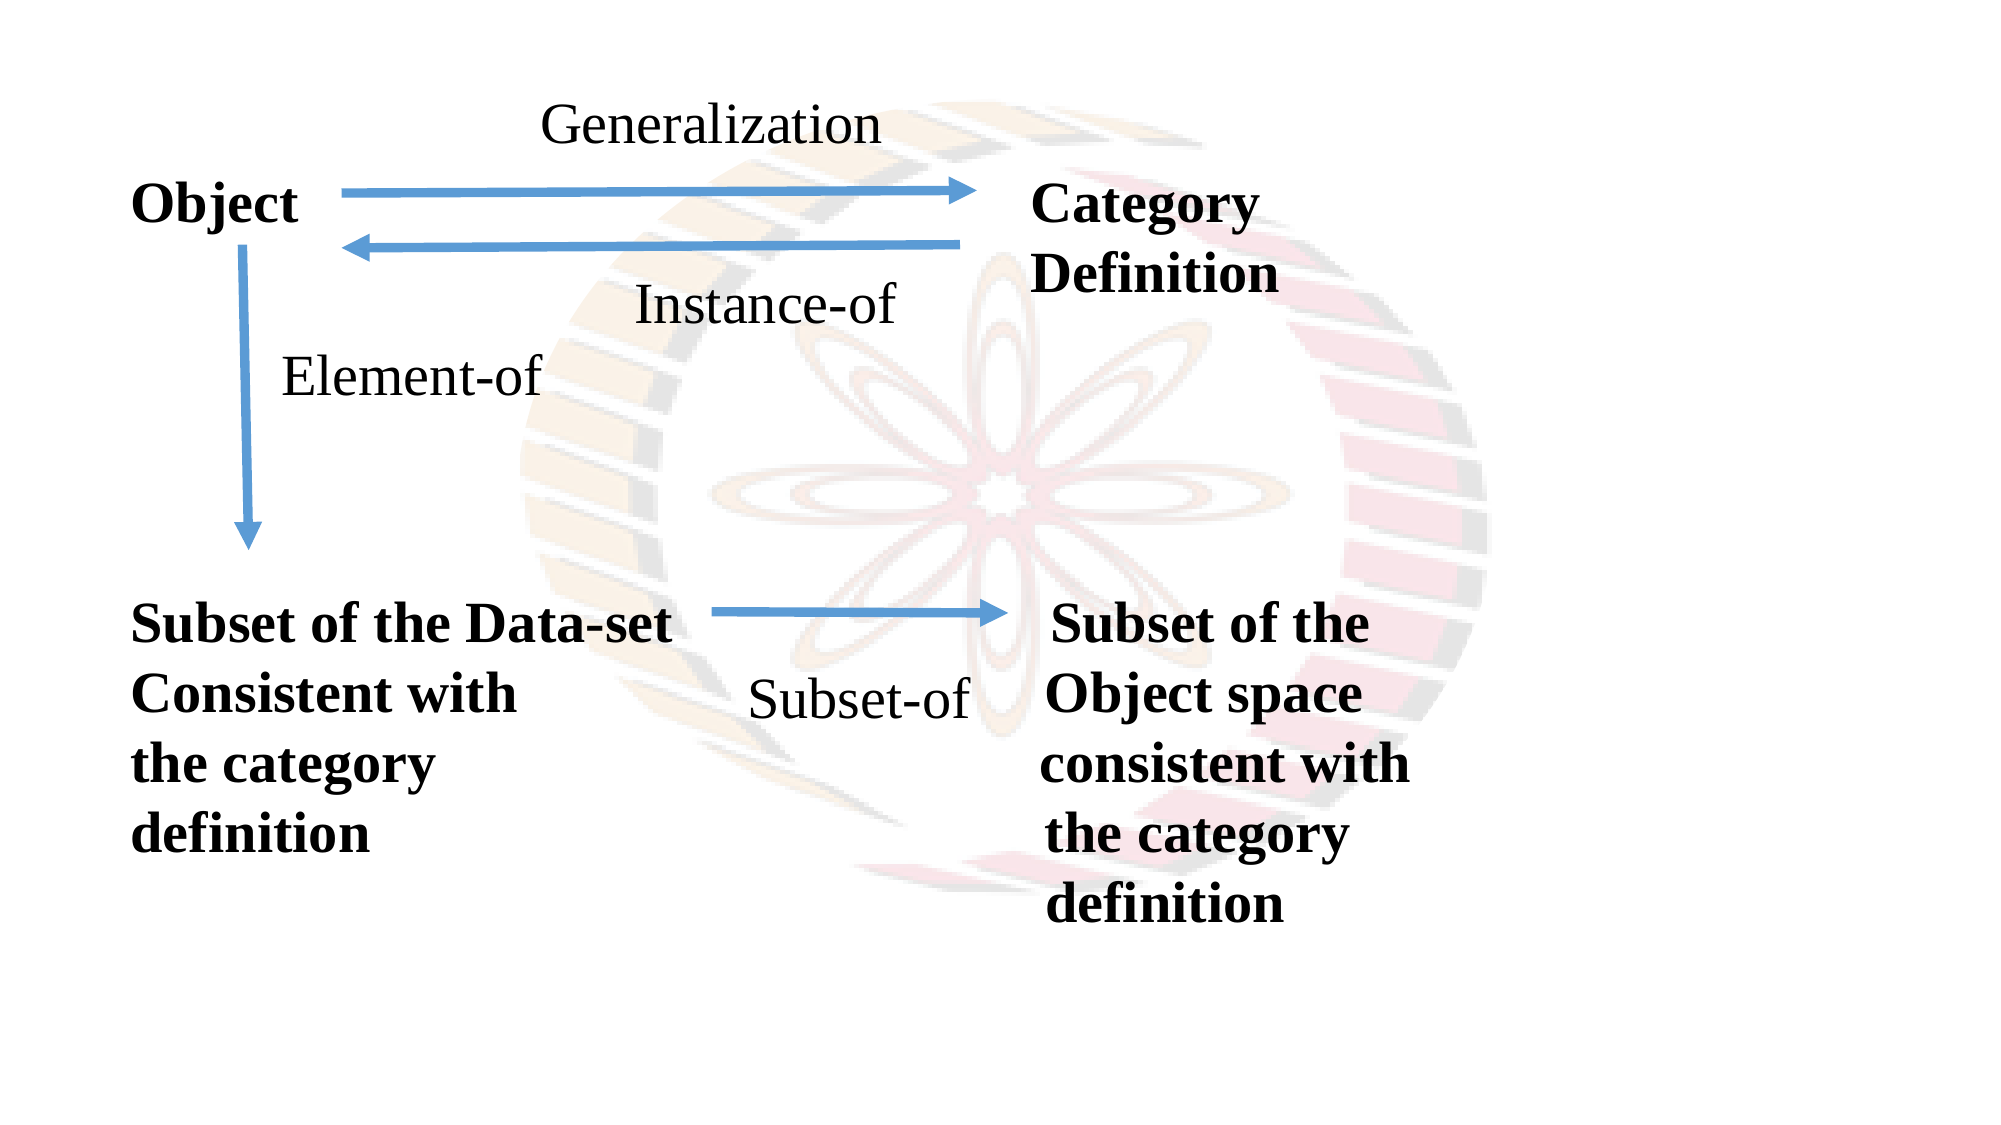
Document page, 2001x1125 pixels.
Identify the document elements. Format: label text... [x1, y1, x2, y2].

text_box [242, 244, 249, 551]
text_box Object Category Definition Subset of the Data-set Subset of the Consistent with Object space the category consistent with definition the category definition [115, 16, 1594, 942]
text_box Instance-of [619, 257, 912, 343]
text_box Subset-of [732, 652, 987, 738]
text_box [341, 190, 977, 194]
text_box Element-of [266, 330, 559, 415]
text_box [341, 244, 960, 248]
text_box Generalization [525, 77, 898, 163]
